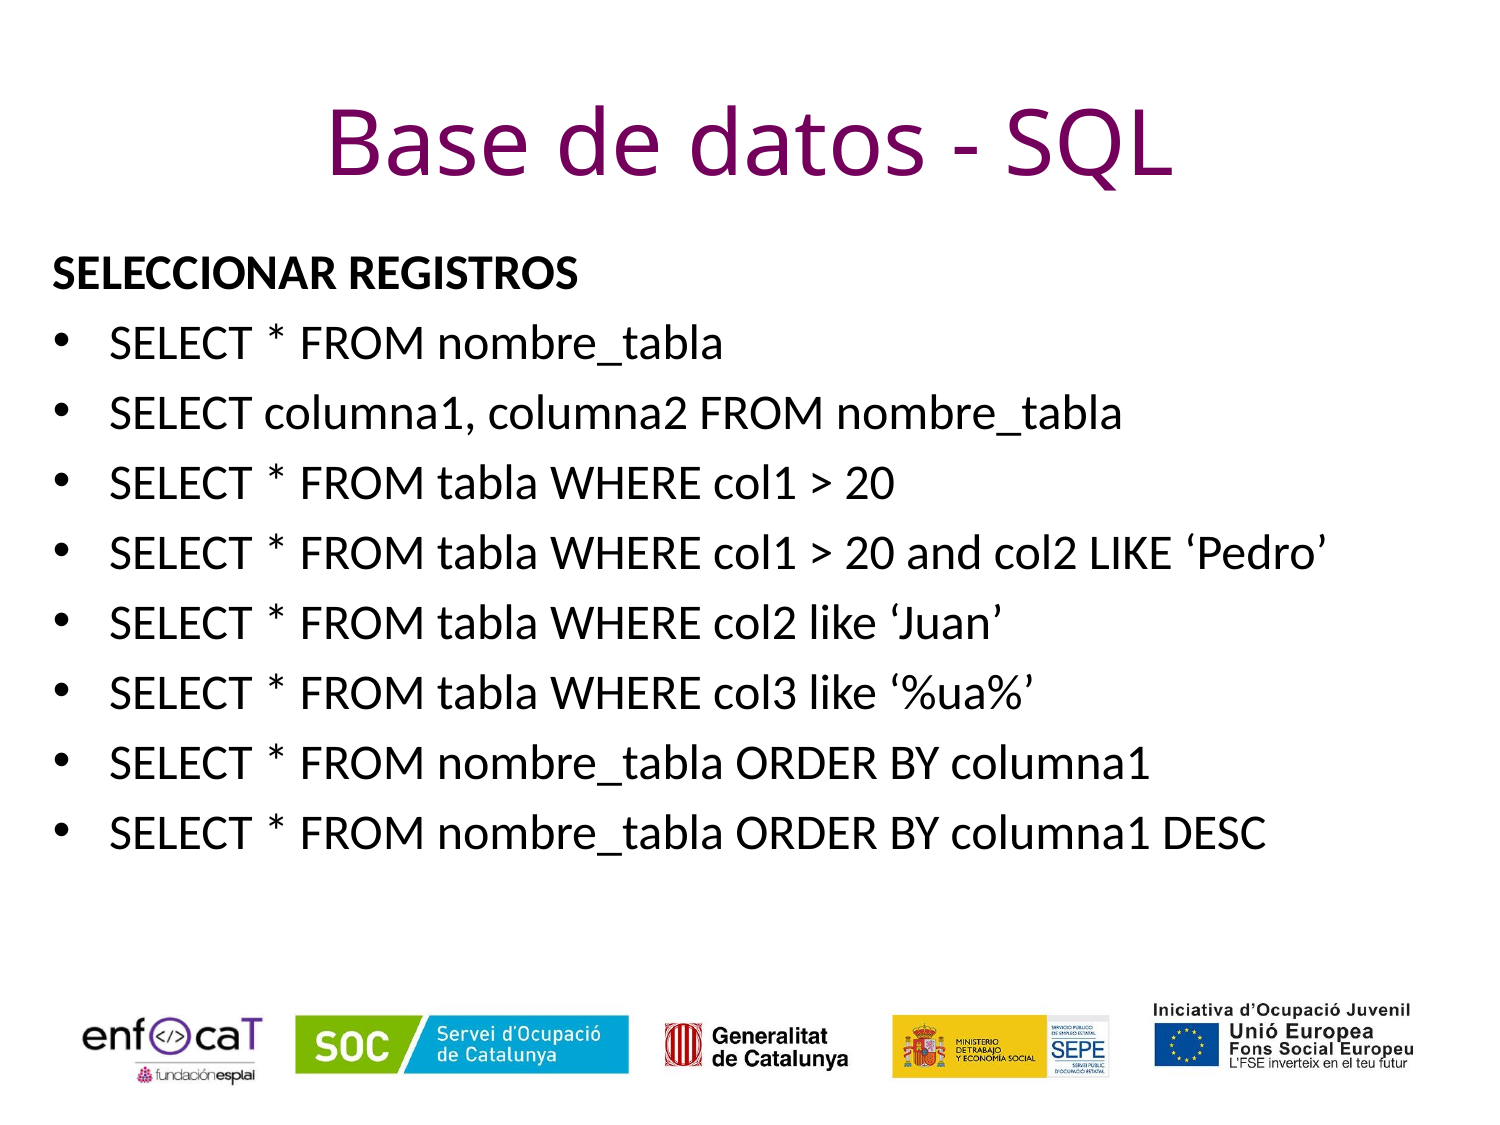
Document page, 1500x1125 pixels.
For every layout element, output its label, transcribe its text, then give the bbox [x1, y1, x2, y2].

picture [64, 1003, 275, 1094]
title Base de datos - SQL [75, 45, 1425, 231]
picture [289, 996, 1427, 1085]
list SELECCIONAR REGISTROS SELECT * FROM nombre_tabla SELECT columna1, columna2 FROM nombre_tabla SELECT * FROM tabla WHERE col1 > 20 SELECT * FROM tabla WHERE col1 > 20 and col2 LIKE ‘Pedro’ SELECT * FROM tabla WHERE col2 like ‘Juan’ SELECT * FROM tabla WHERE col3 like ‘%ua%’ SELECT * FROM nombre_tabla ORDER BY columna1 SELECT * FROM nombre_tabla ORDER BY columna1 DESC [37, 231, 1456, 894]
